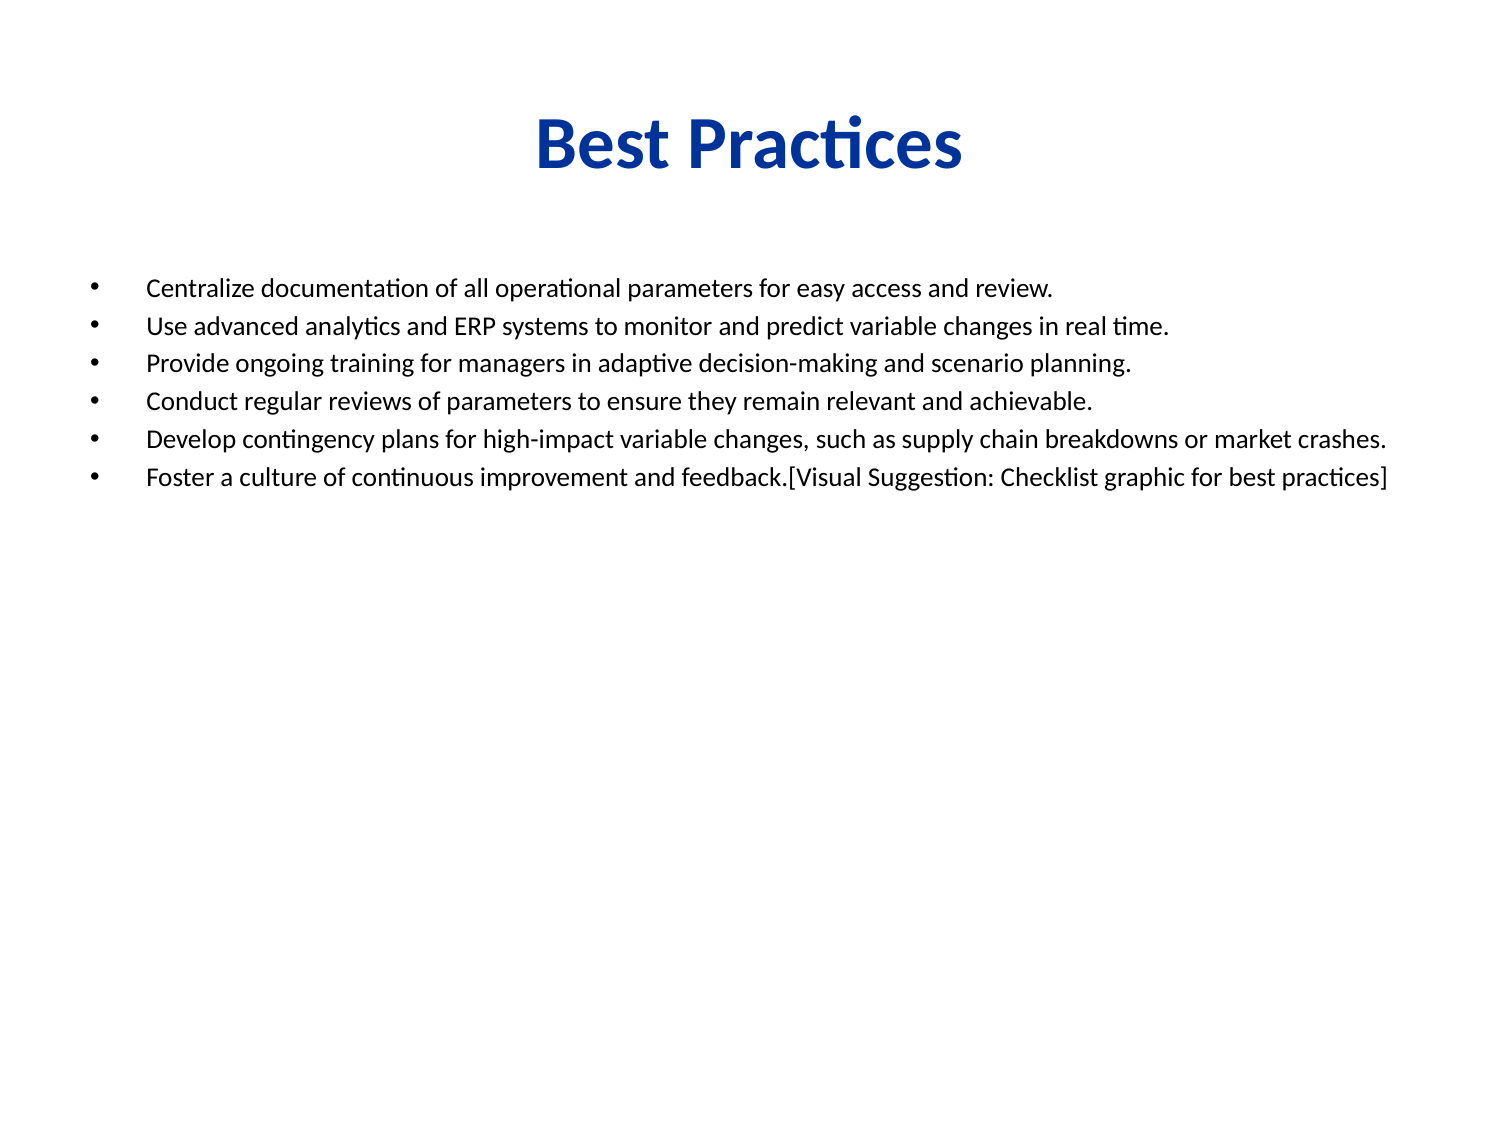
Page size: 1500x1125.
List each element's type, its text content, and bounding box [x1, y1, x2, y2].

list Centralize documentation of all operational parameters for easy access and review. Use advanced analytics and ERP systems to monitor and predict variable changes in real time. Provide ongoing training for managers in adaptive decision-making and scenario planning. Conduct regular reviews of parameters to ensure they remain relevant and achievable. Develop contingency plans for high-impact variable changes, such as supply chain breakdowns or market crashes. Foster a culture of continuous improvement and feedback.[Visual Suggestion: Checklist graphic for best practices] [75, 262, 1425, 1005]
title Best Practices [75, 45, 1425, 233]
